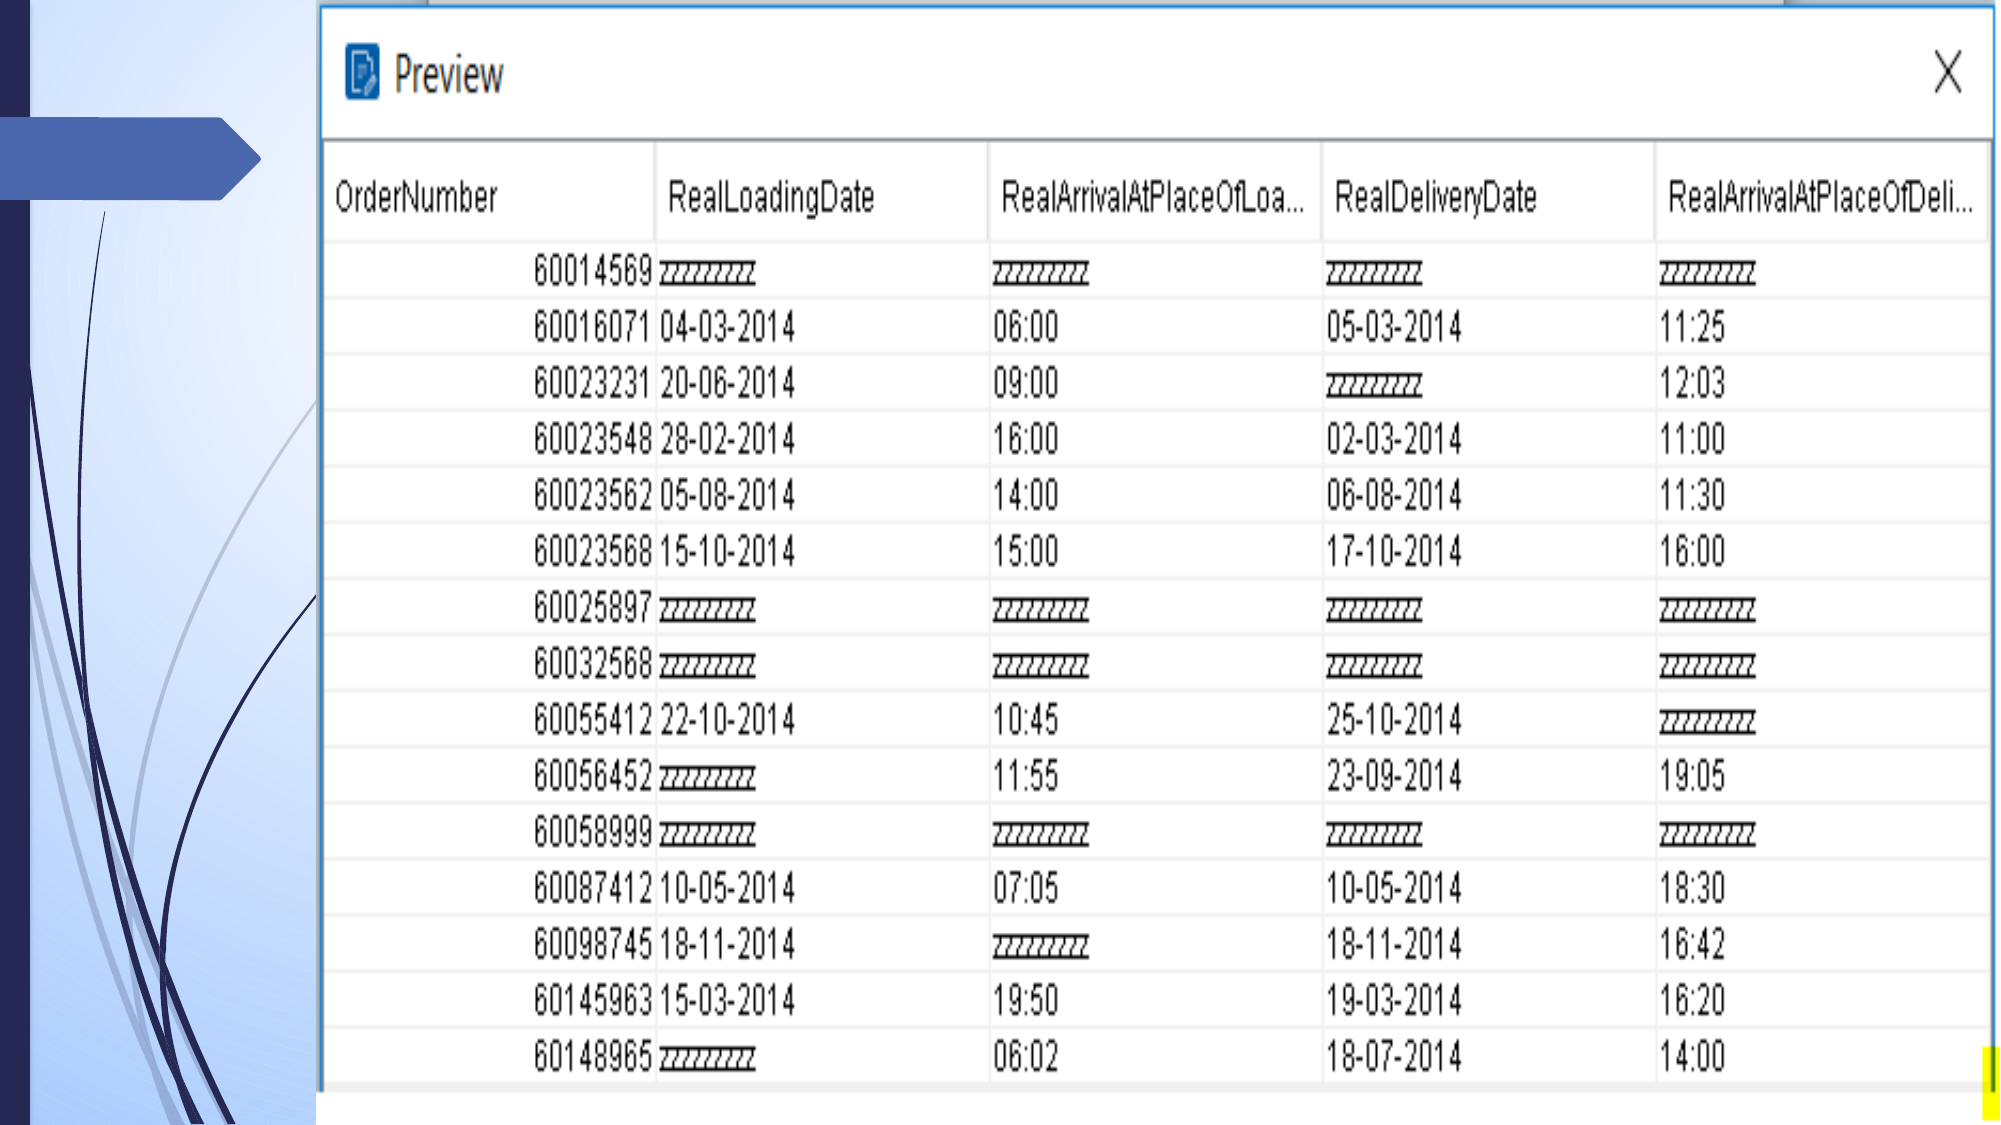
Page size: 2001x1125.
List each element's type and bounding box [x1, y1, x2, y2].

picture [315, 0, 2000, 1125]
